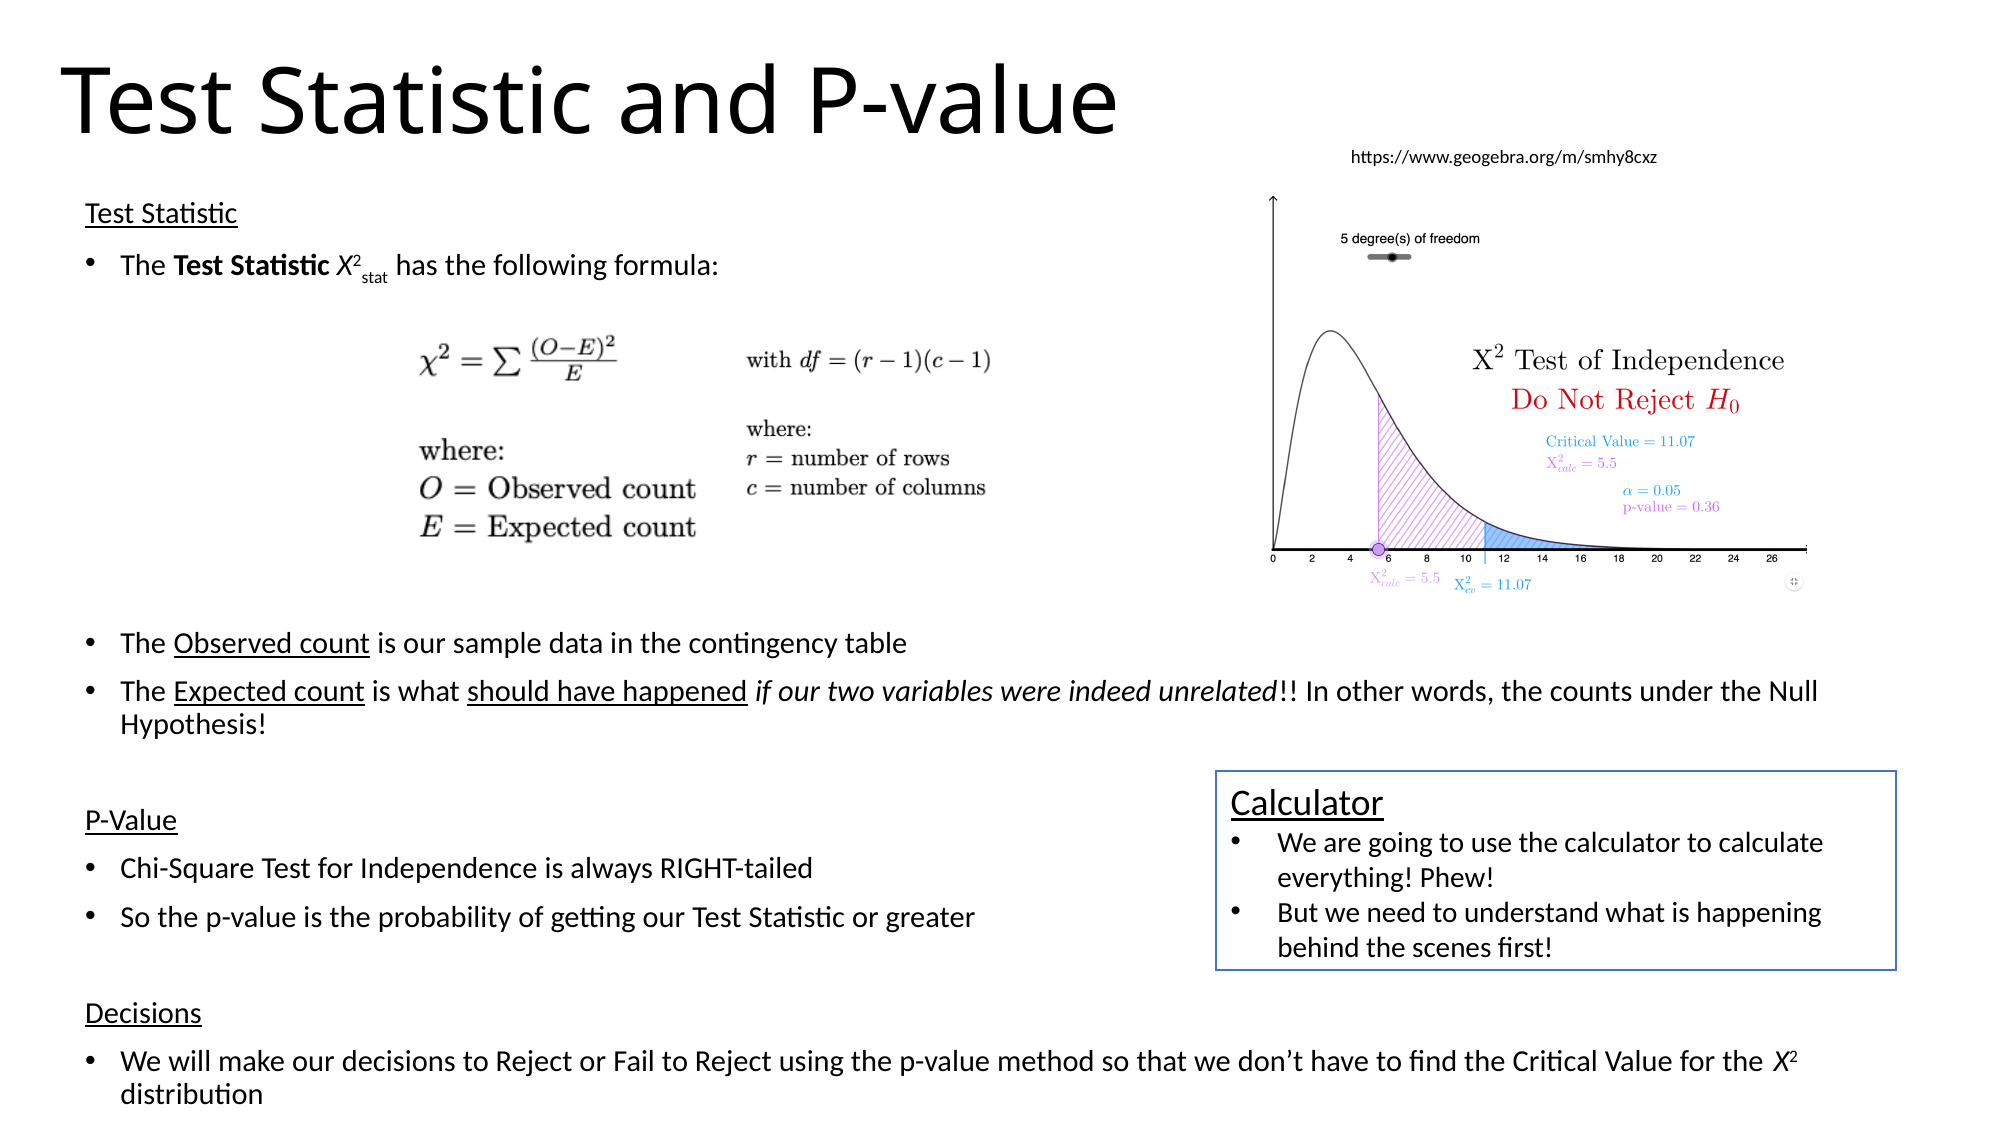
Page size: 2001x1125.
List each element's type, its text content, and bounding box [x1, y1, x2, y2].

list Test Statistic The Test Statistic X2stat has the following formula: The Observed count is our sample data in the contingency table The Expected count is what should have happened if our two variables were indeed unrelated!! In other words, the counts under the Null Hypothesis! P-Value Chi-Square Test for Independence is always RIGHT-tailed So the p-value is the probability of getting our Test Statistic or greater Decisions We will make our decisions to Reject or Fail to Reject using the p-value method so that we don’t have to find the Critical Value for the X2 distribution [70, 190, 1921, 1125]
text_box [393, 315, 1000, 564]
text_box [1262, 137, 1807, 596]
title Test Statistic and P-value [45, 0, 1771, 213]
text_box Calculator We are going to use the calculator to calculate everything! Phew! But we need to understand what is happening behind the scenes first! [1215, 770, 1897, 971]
